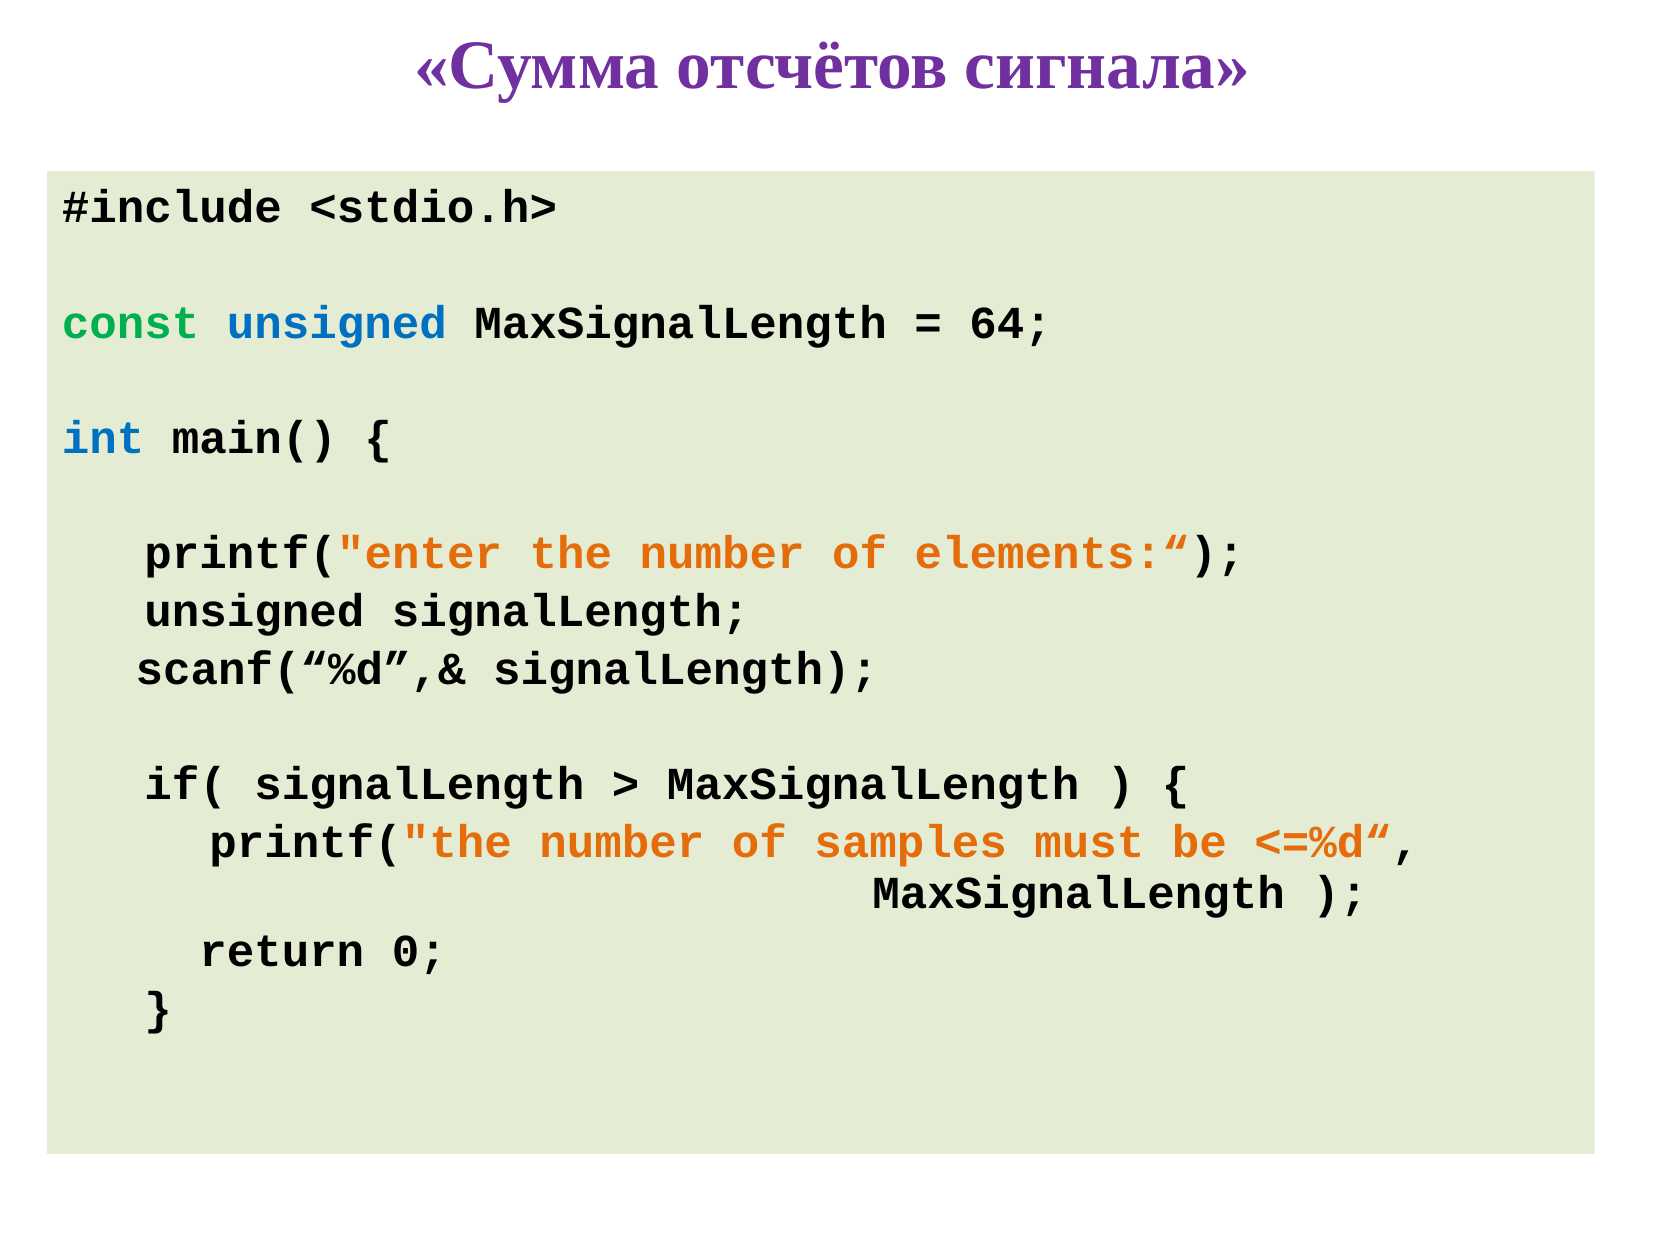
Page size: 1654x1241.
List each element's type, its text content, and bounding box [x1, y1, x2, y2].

title «Сумма отсчётов сигнала» [88, 13, 1577, 111]
text_box #include <stdio.h> const unsigned MaxSignalLength = 64; int main() { printf("enter the number of elements:“); unsigned signalLength; scanf(“%d”,& signalLength); if( signalLength > MaxSignalLength ) { printf("the number of samples must be <=%d“, MaxSignalLength ); return 0; } [47, 171, 1595, 1154]
